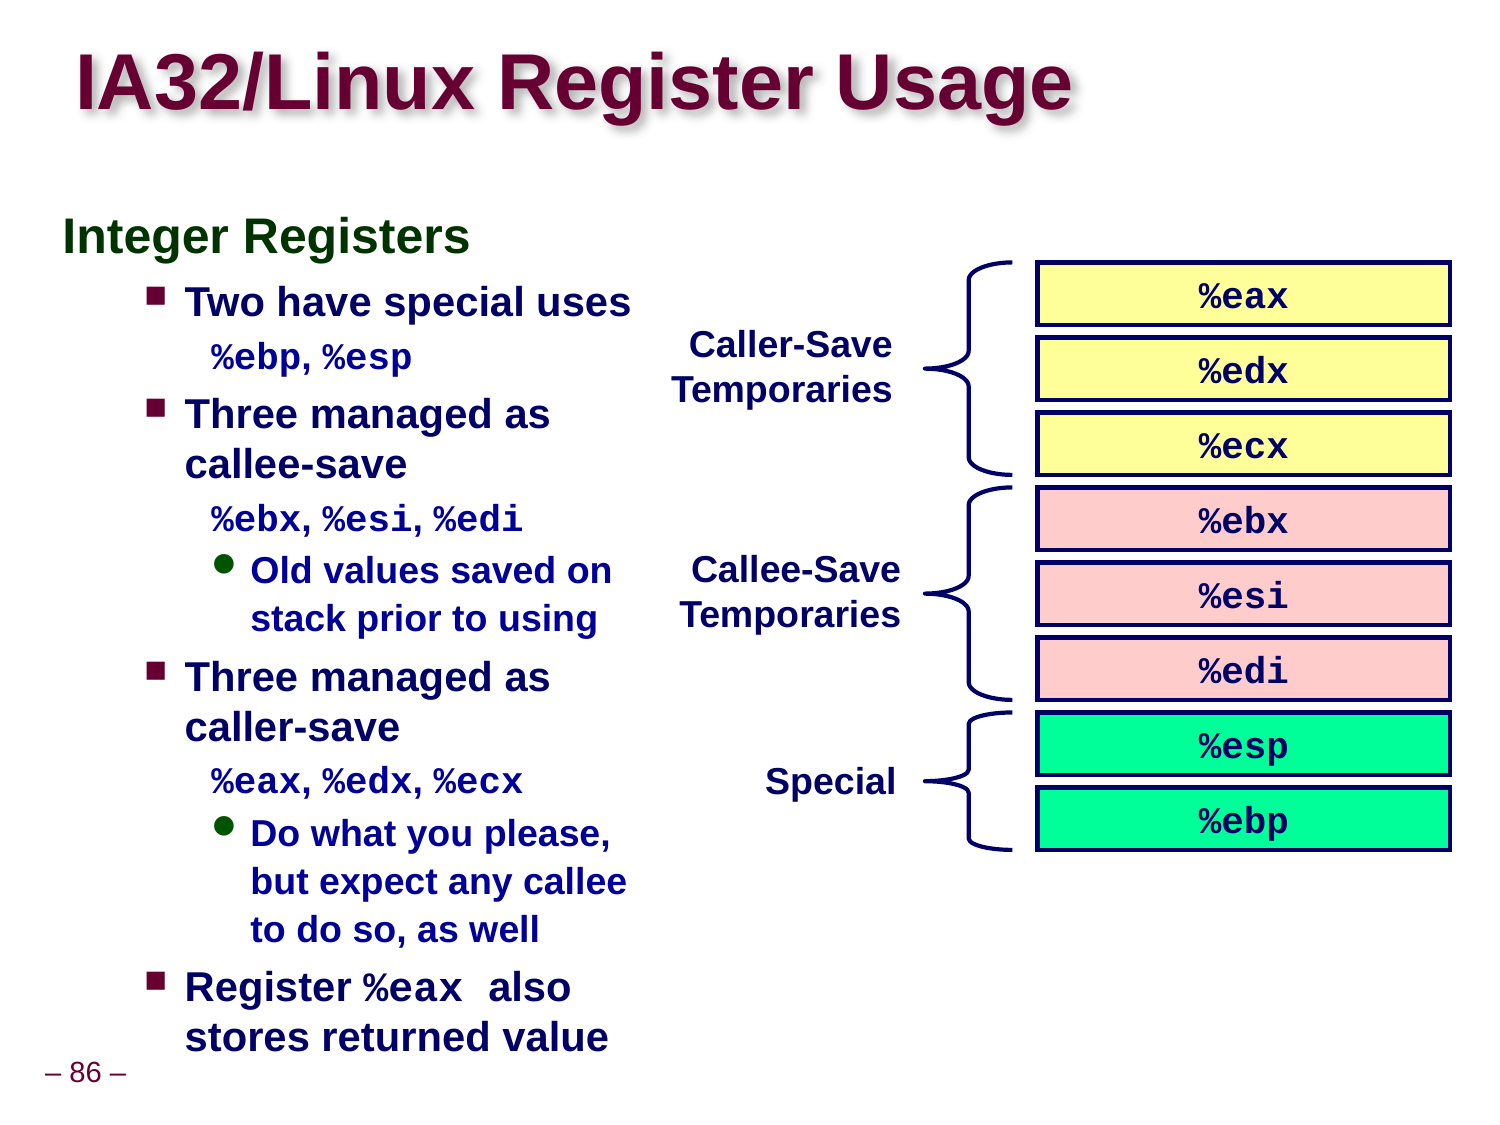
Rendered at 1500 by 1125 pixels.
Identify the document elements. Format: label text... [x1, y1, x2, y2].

text_box [924, 487, 1013, 700]
text_box %edx [1037, 337, 1450, 400]
text_box Caller-Save Temporaries [655, 312, 908, 418]
text_box %esp [1037, 712, 1450, 775]
text_box [924, 262, 1013, 475]
text_box [924, 712, 1013, 850]
text_box Callee-Save Temporaries [664, 537, 916, 643]
text_box %ebp [1037, 787, 1450, 850]
list Integer Registers Two have special uses %ebp, %esp Three managed as callee-save %ebx, %esi, %edi Old values saved on stack prior to using Three managed as caller-save %eax, %edx, %ecx Do what you please, but expect any callee to do so, as well Register %eax also stores returned value [47, 199, 654, 1058]
text_box %eax [1037, 262, 1450, 325]
text_box %edi [1037, 637, 1450, 700]
text_box %ecx [1037, 412, 1450, 475]
text_box Special [750, 749, 912, 810]
text_box %ebx [1037, 487, 1450, 550]
title IA32/Linux Register Usage [74, 37, 1234, 132]
text_box %esi [1037, 562, 1450, 625]
